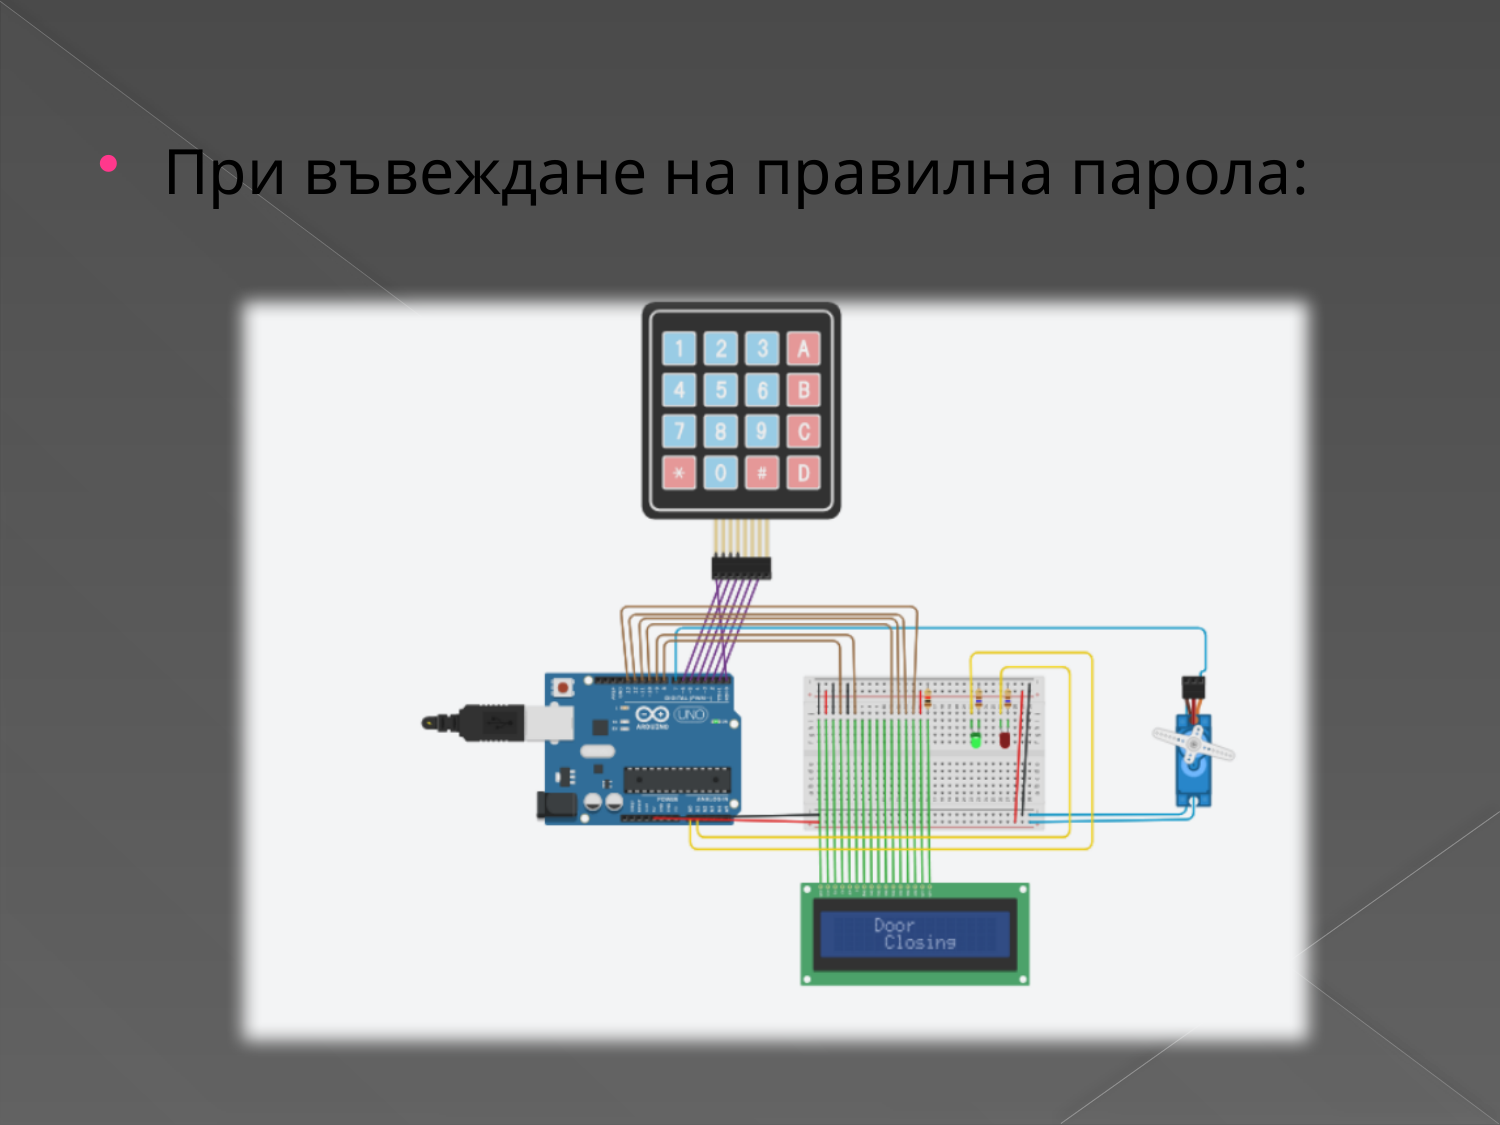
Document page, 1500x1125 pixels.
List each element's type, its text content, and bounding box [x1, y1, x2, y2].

picture [224, 283, 1325, 1060]
list При въвеждане на правилна парола: [75, 125, 1425, 1059]
